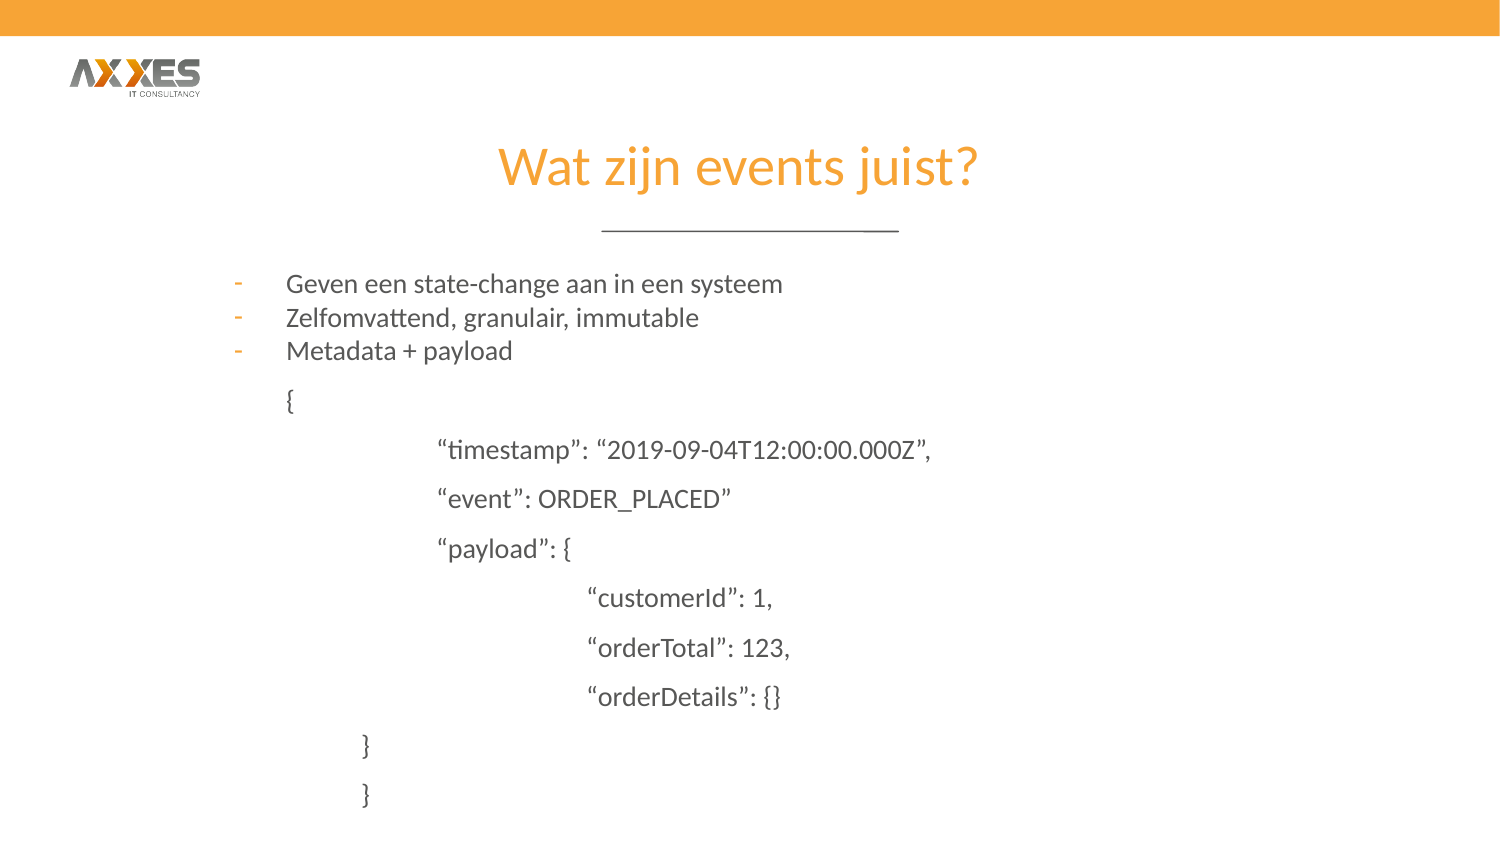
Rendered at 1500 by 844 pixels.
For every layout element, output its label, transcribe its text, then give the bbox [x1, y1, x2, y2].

text_box Wat zijn events juist? [200, 119, 1278, 207]
picture [69, 59, 200, 97]
text_box Geven een state-change aan in een systeem Zelfomvattend, granulair, immutable Metadata + payload { “timestamp”: “2019-09-04T12:00:00.000Z”, “event”: ORDER_PLACED” “payload”: { “customerId”: 1, “orderTotal”: 123, “orderDetails”: {} } } [196, 257, 1282, 678]
